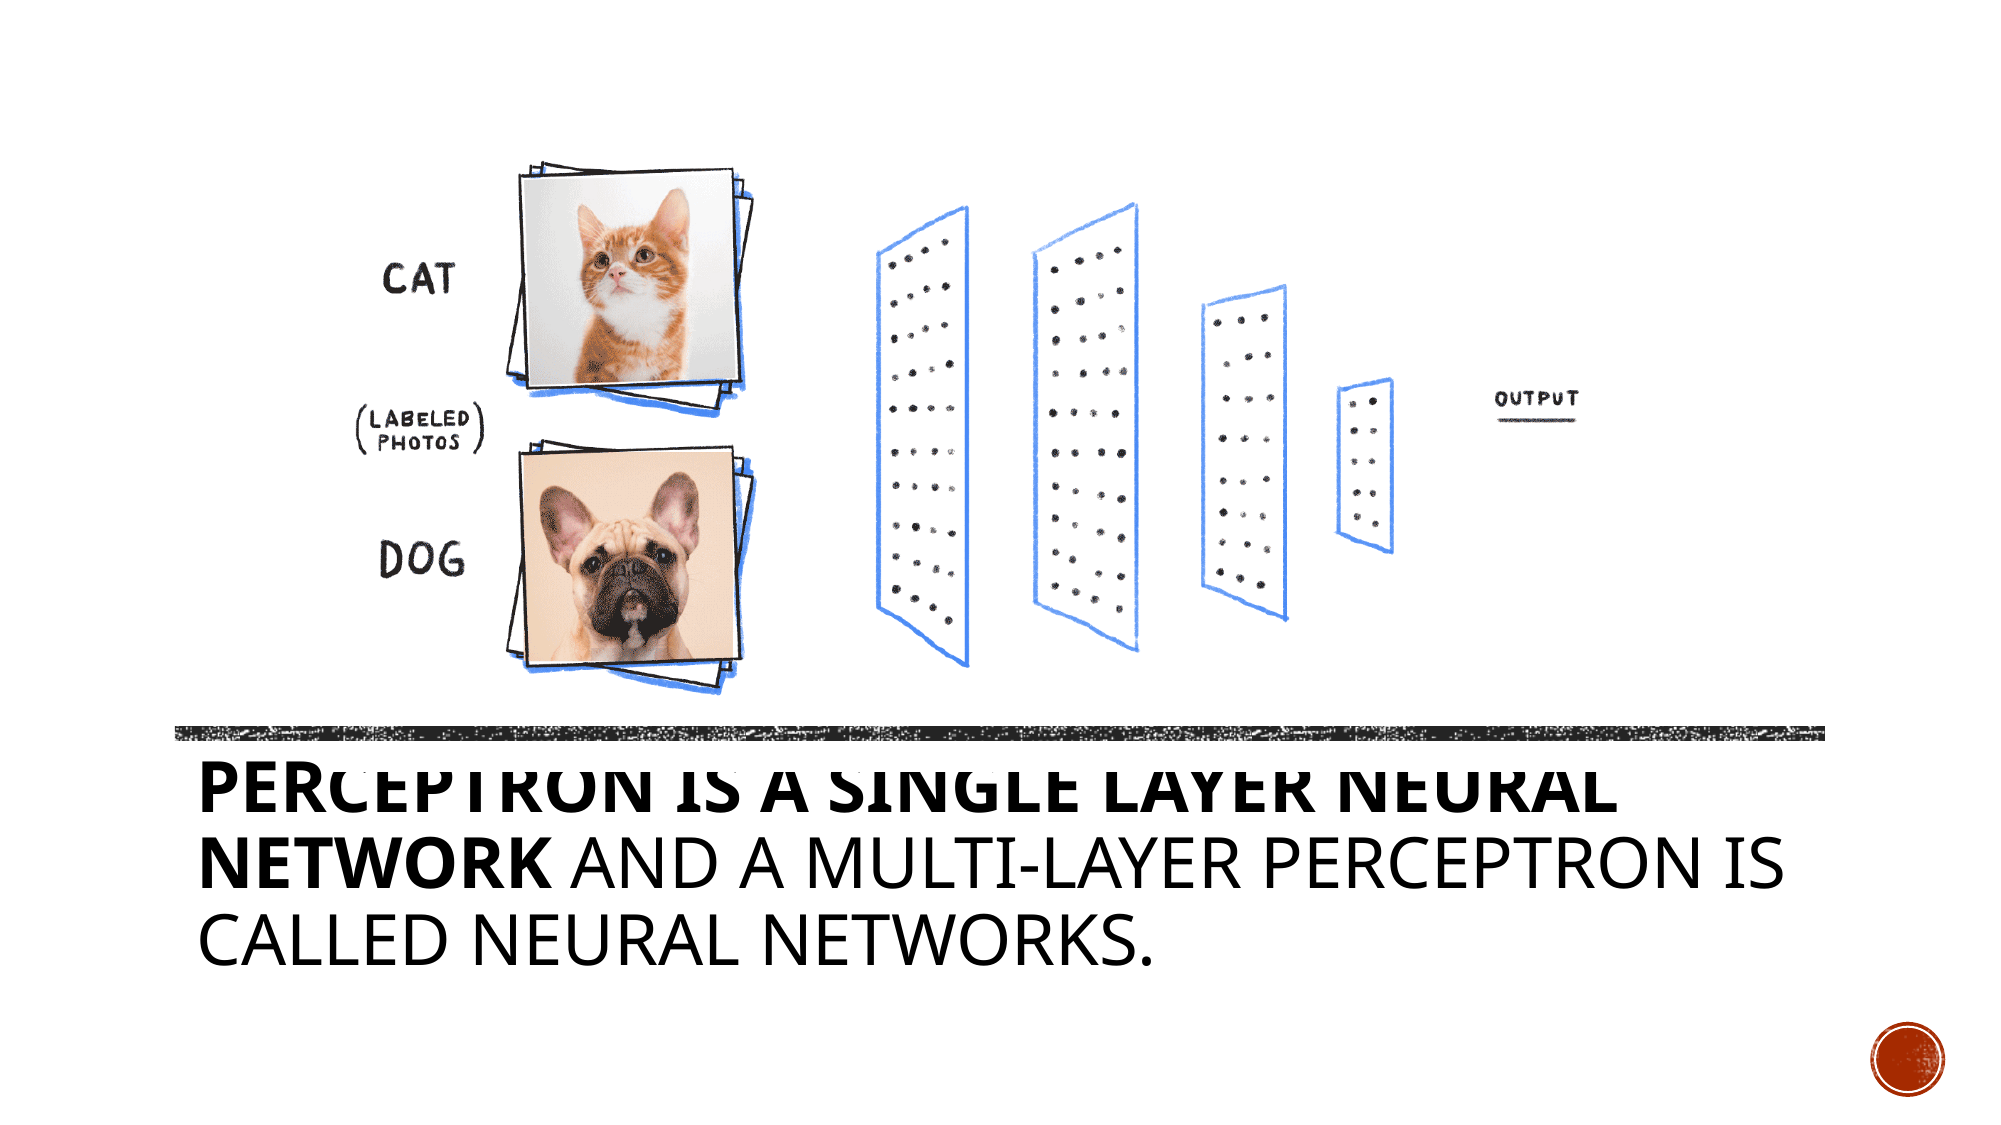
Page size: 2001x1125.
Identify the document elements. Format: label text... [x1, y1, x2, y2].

picture [327, 54, 1607, 772]
text_box Perceptron is a single layer neural network and a multi-layer perceptron is called Neural Networks. [181, 733, 1832, 998]
text_box [1607, 726, 1826, 741]
text_box [174, 726, 326, 741]
